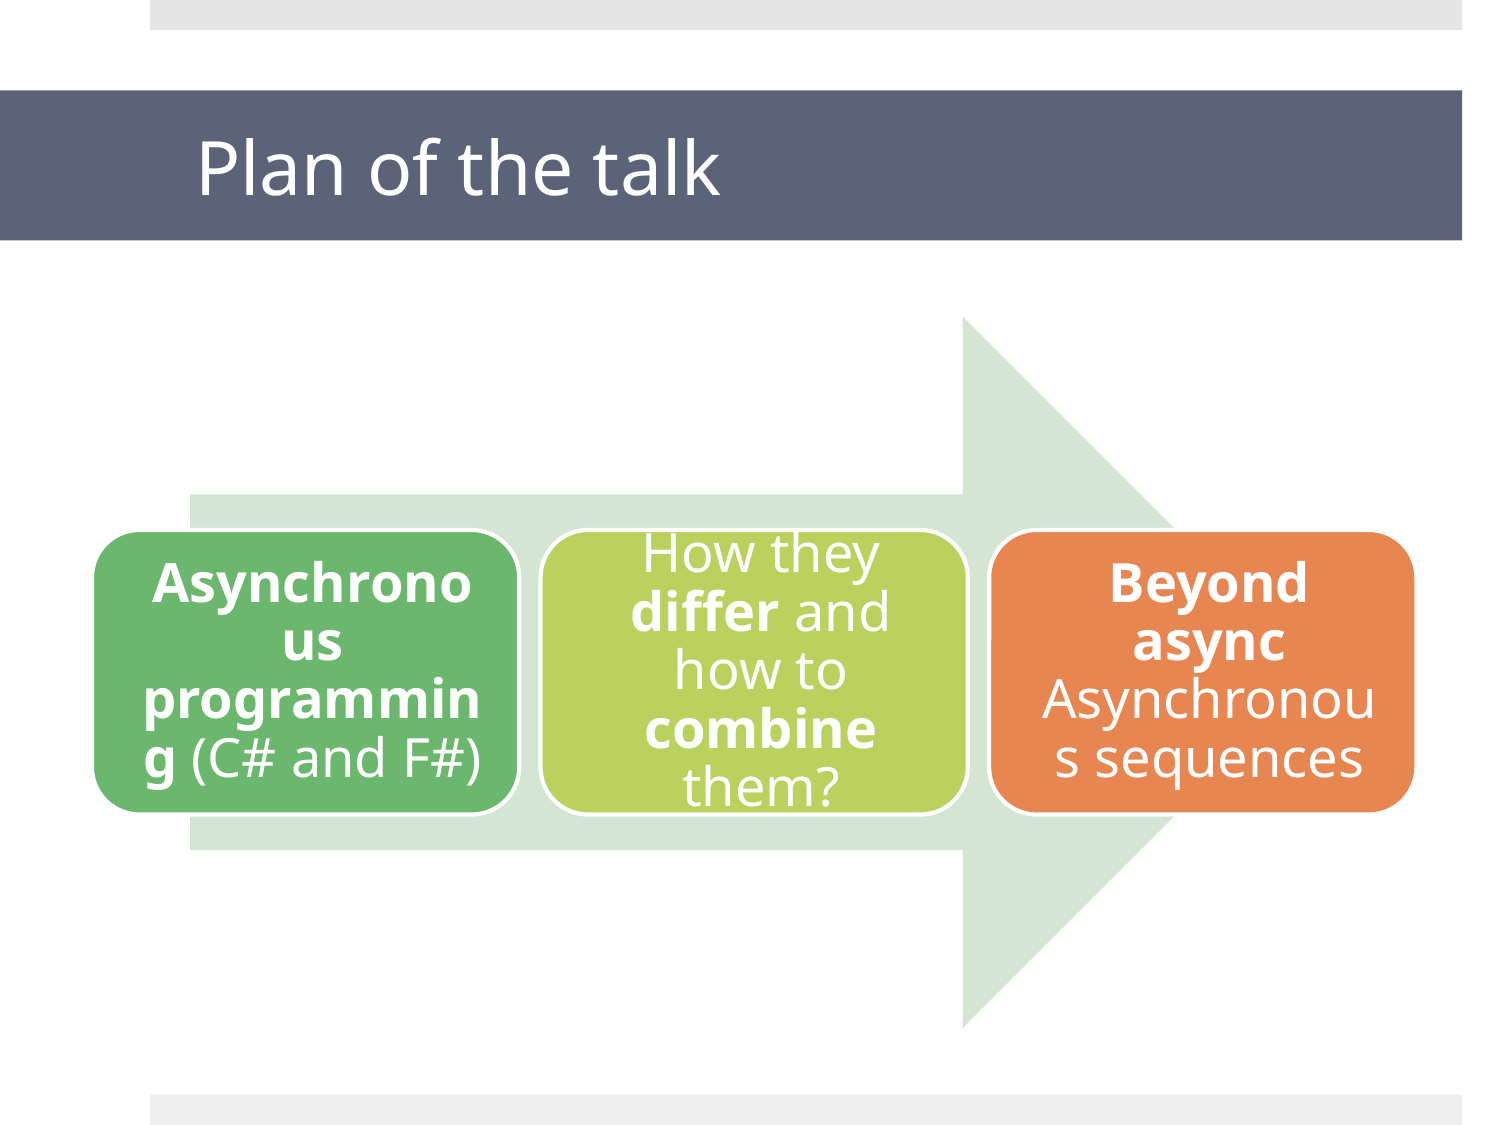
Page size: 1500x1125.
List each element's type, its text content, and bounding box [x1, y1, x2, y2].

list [90, 316, 1419, 1029]
title Plan of the talk [0, 90, 1463, 241]
